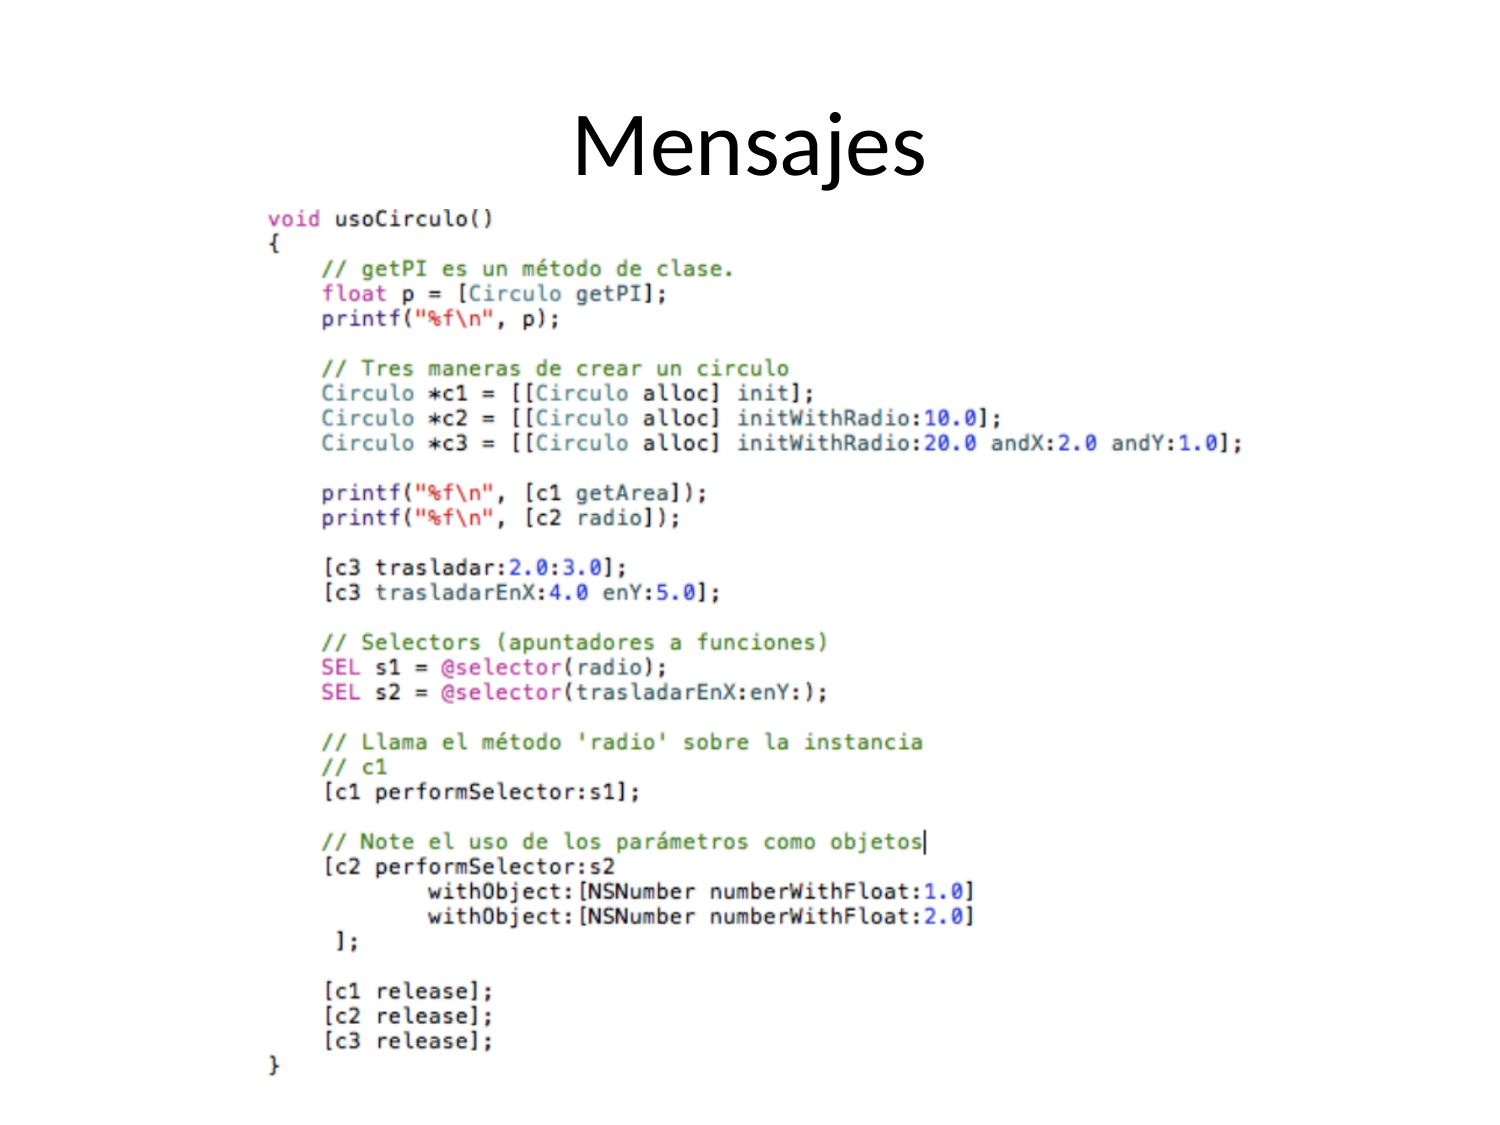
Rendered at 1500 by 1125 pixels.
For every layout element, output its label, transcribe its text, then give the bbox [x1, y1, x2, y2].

title Mensajes [75, 45, 1425, 233]
picture [263, 209, 1270, 1100]
